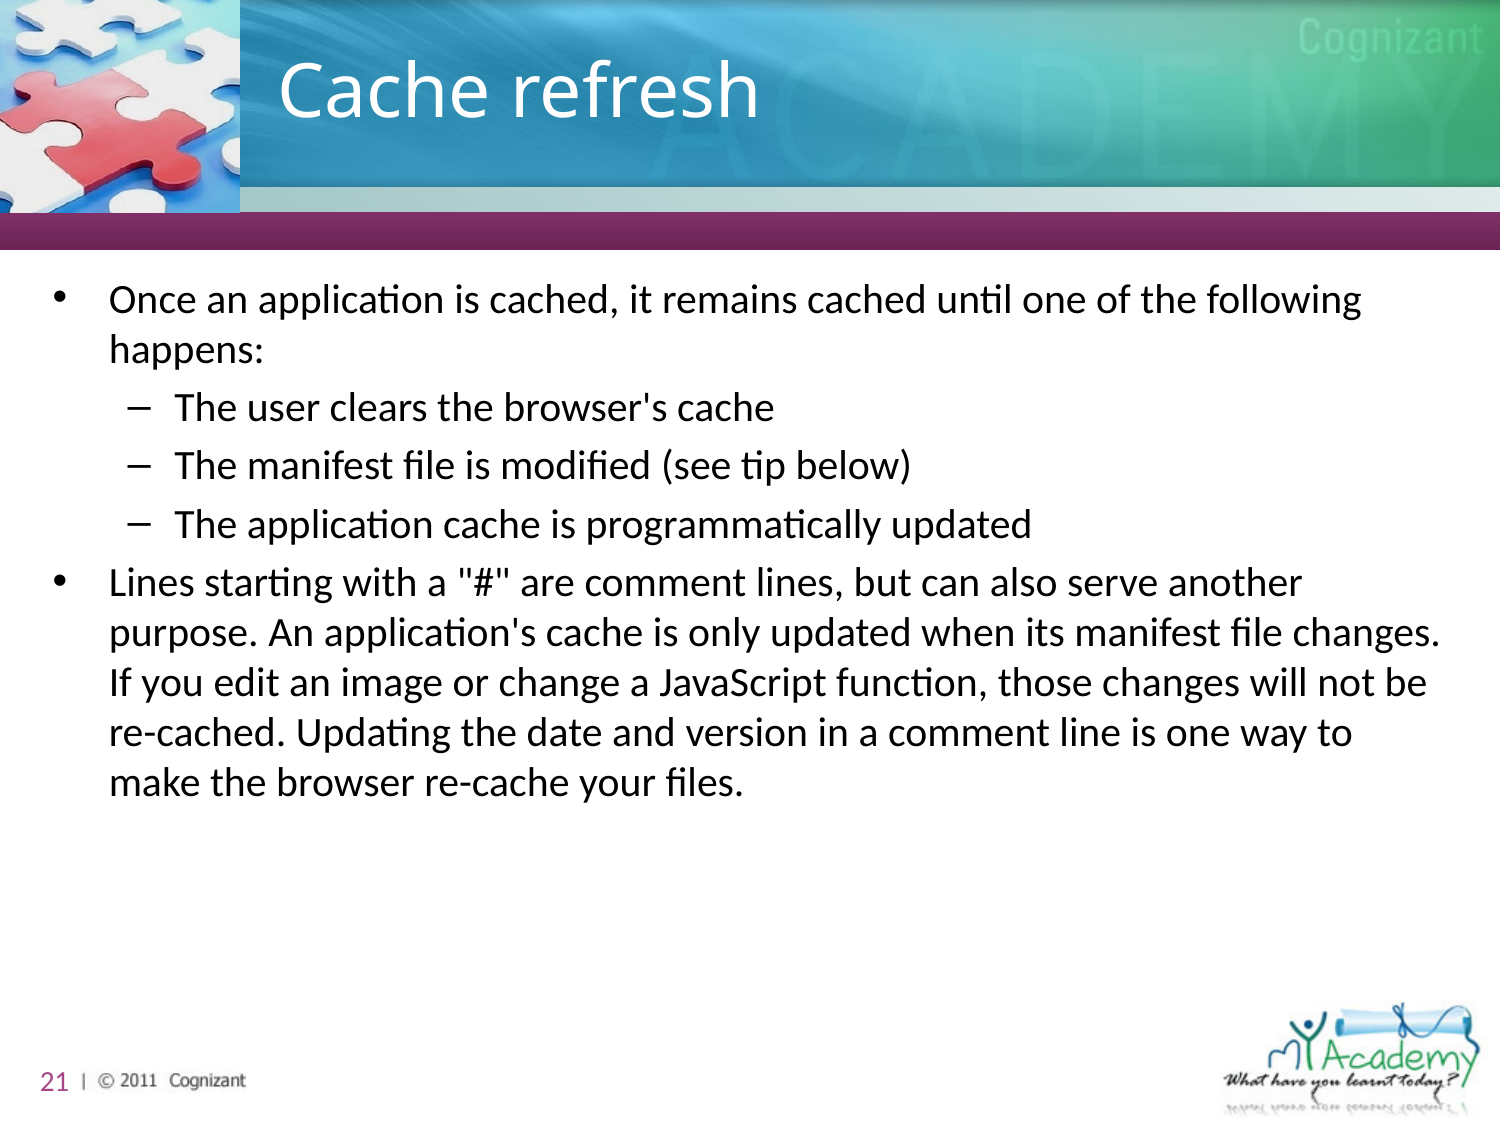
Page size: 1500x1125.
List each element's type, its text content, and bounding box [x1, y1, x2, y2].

picture [0, 250, 1500, 1125]
title Cache refresh [262, 0, 1500, 175]
list Once an application is cached, it remains cached until one of the following happens: The user clears the browser's cache The manifest file is modified (see tip below) The application cache is programmatically updated Lines starting with a "#" are comment lines, but can also serve another purpose. An application's cache is only updated when its manifest file changes. If you edit an image or change a JavaScript function, those changes will not be re-cached. Updating the date and version in a comment line is one way to make the browser re-cache your files. [37, 263, 1463, 1076]
slide_number 21 [24, 1054, 100, 1100]
picture [0, 0, 1500, 213]
